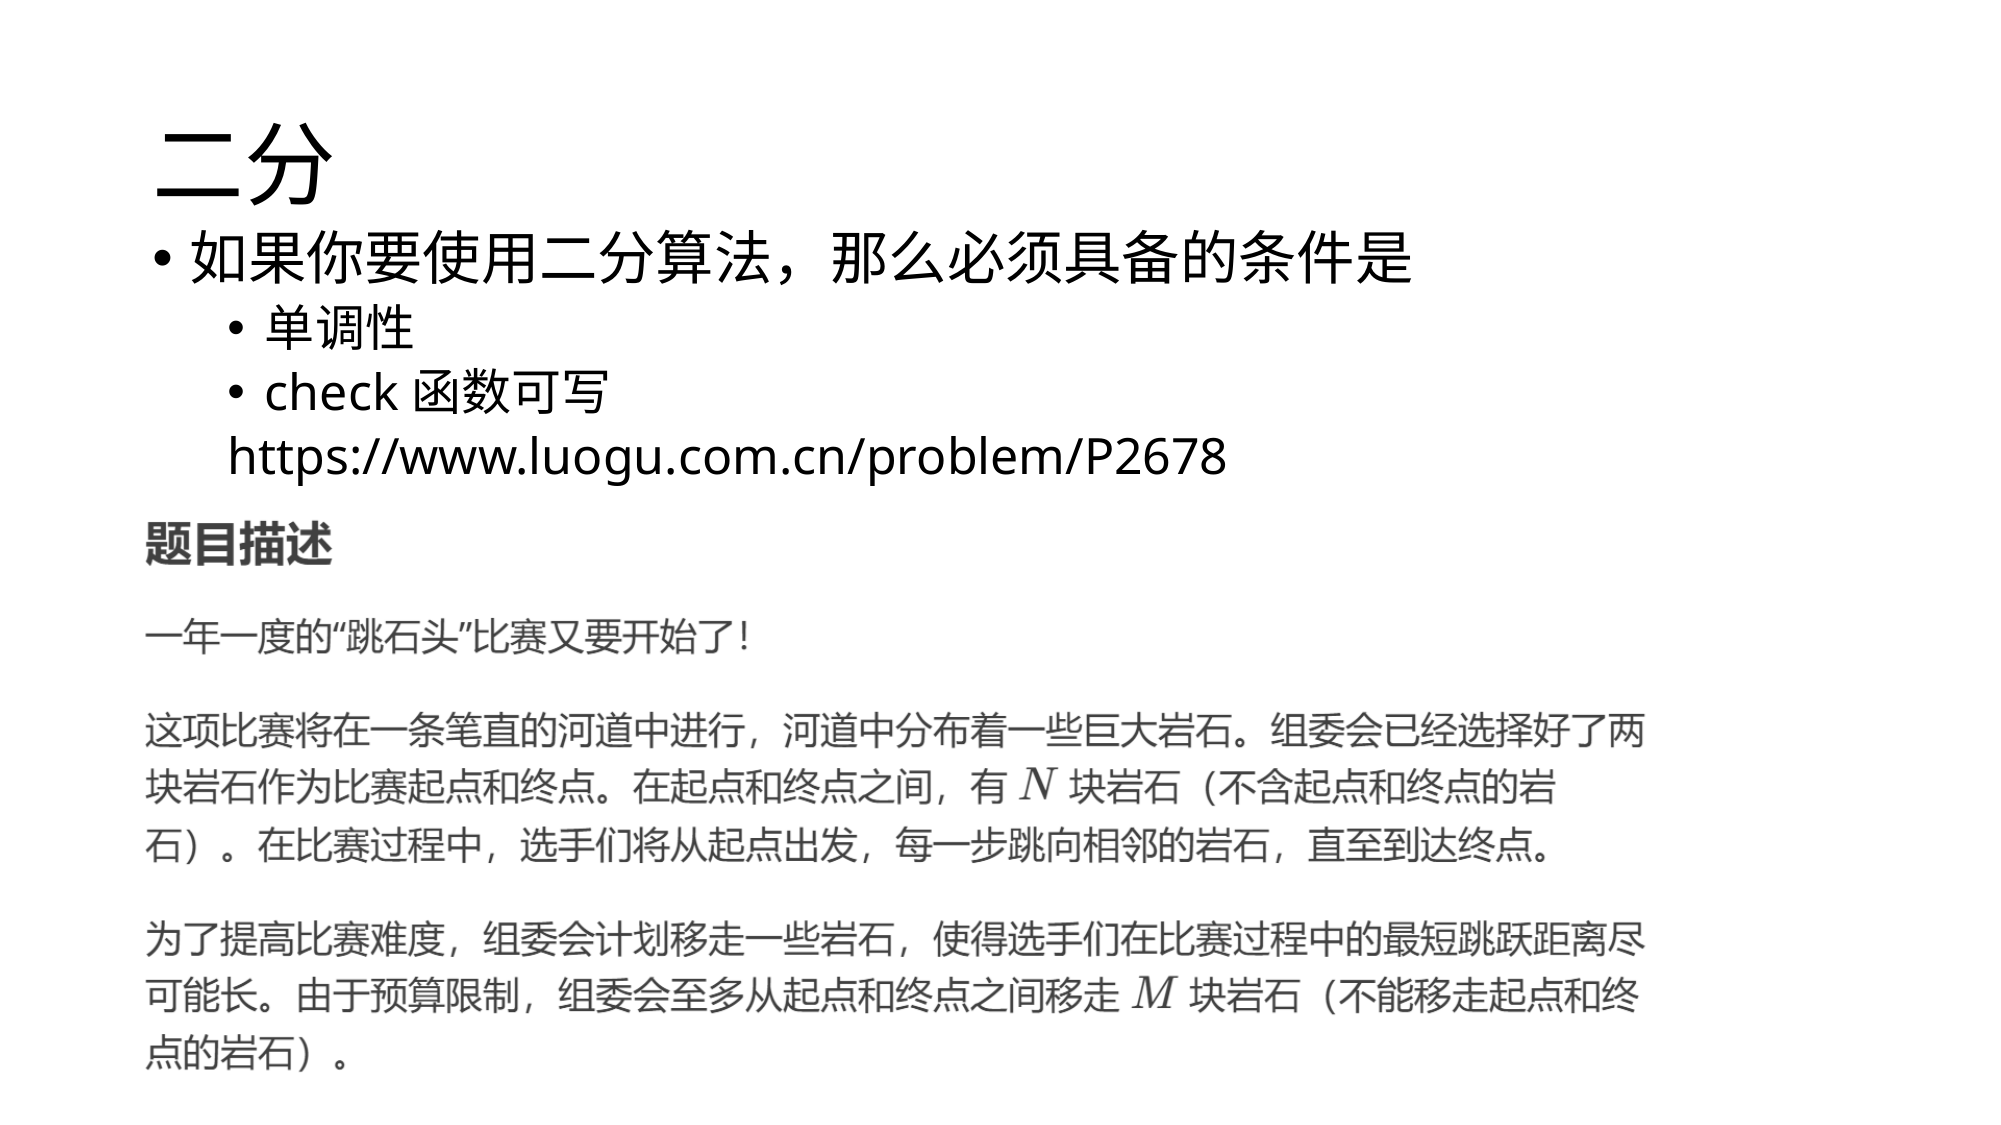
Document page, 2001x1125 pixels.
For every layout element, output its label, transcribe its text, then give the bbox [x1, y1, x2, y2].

title 二分 [137, 59, 1863, 222]
list 如果你要使用二分算法，那么必须具备的条件是 单调性 check函数可写 https://www.luogu.com.cn/problem/P2678 [137, 222, 1863, 1014]
picture [114, 498, 1686, 1105]
